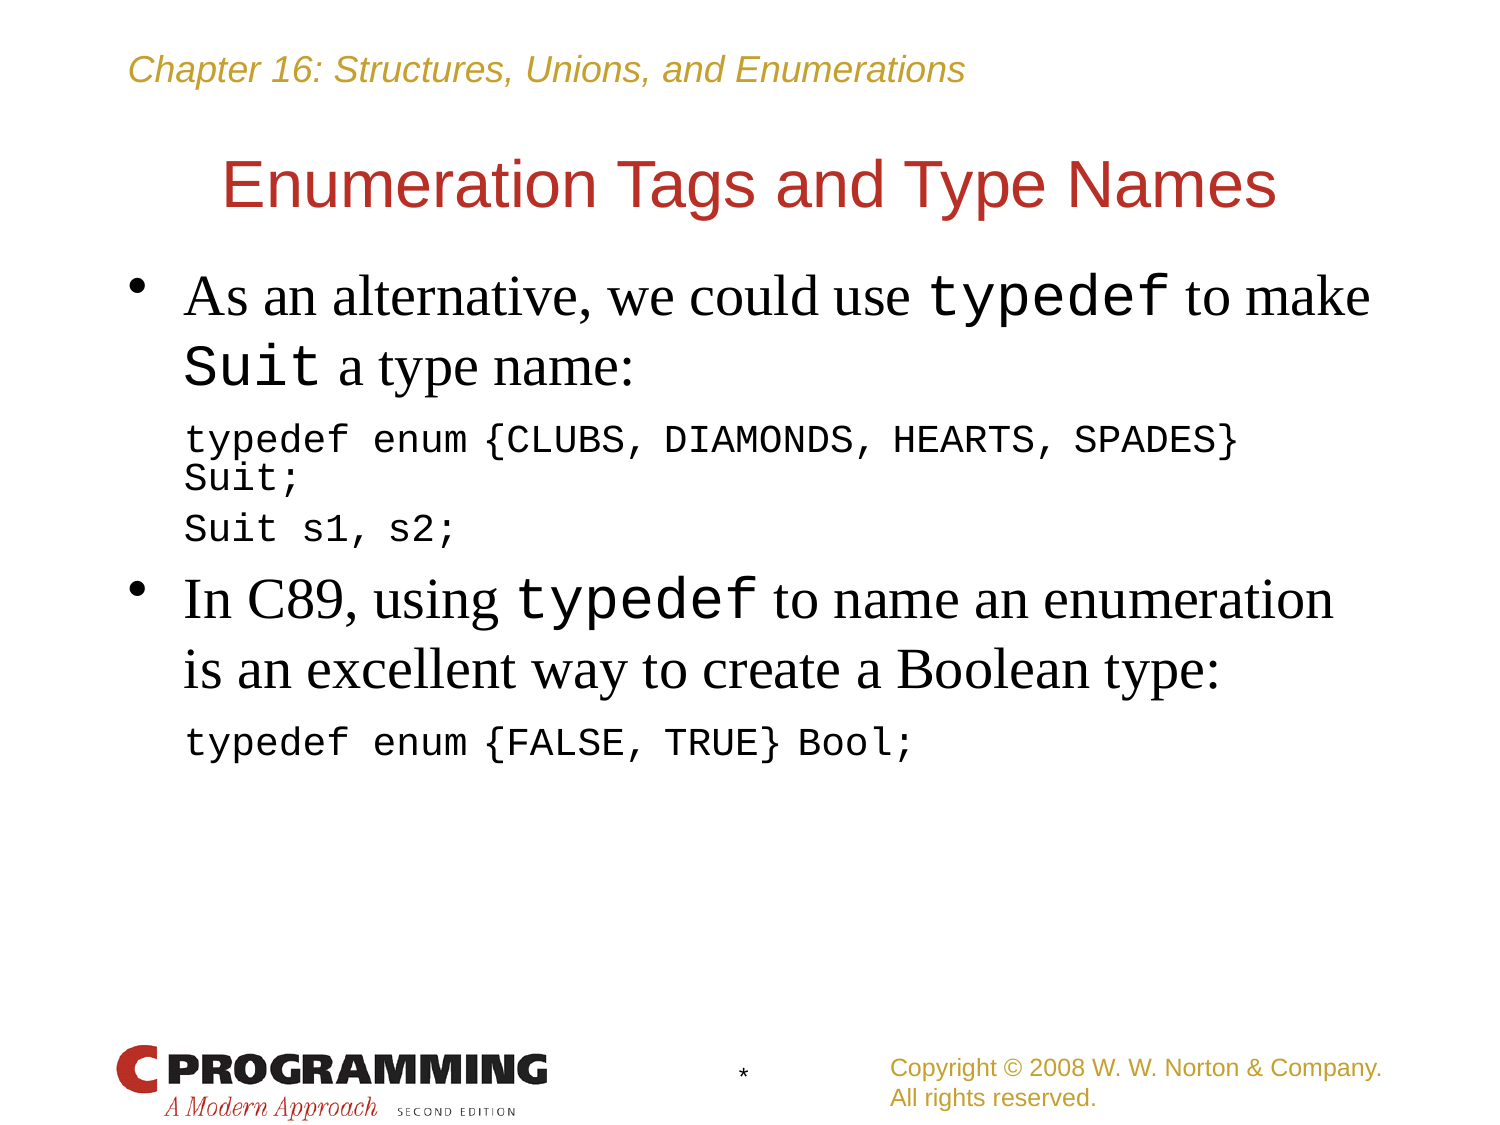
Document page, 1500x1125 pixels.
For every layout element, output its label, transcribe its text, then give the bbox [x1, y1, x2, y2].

text_box * [687, 1050, 800, 1100]
picture [112, 1041, 550, 1123]
text_box Copyright © 2008 W. W. Norton & Company. All rights reserved. [874, 1043, 1388, 1119]
list As an alternative, we could use typedef to make Suit a type name: typedef enum {CLUBS, DIAMONDS, HEARTS, SPADES} Suit; Suit s1, s2; In C89, using typedef to name an enumeration is an excellent way to create a Boolean type: typedef enum {FALSE, TRUE} Bool; [112, 249, 1388, 1038]
title Enumeration Tags and Type Names [112, 125, 1388, 238]
